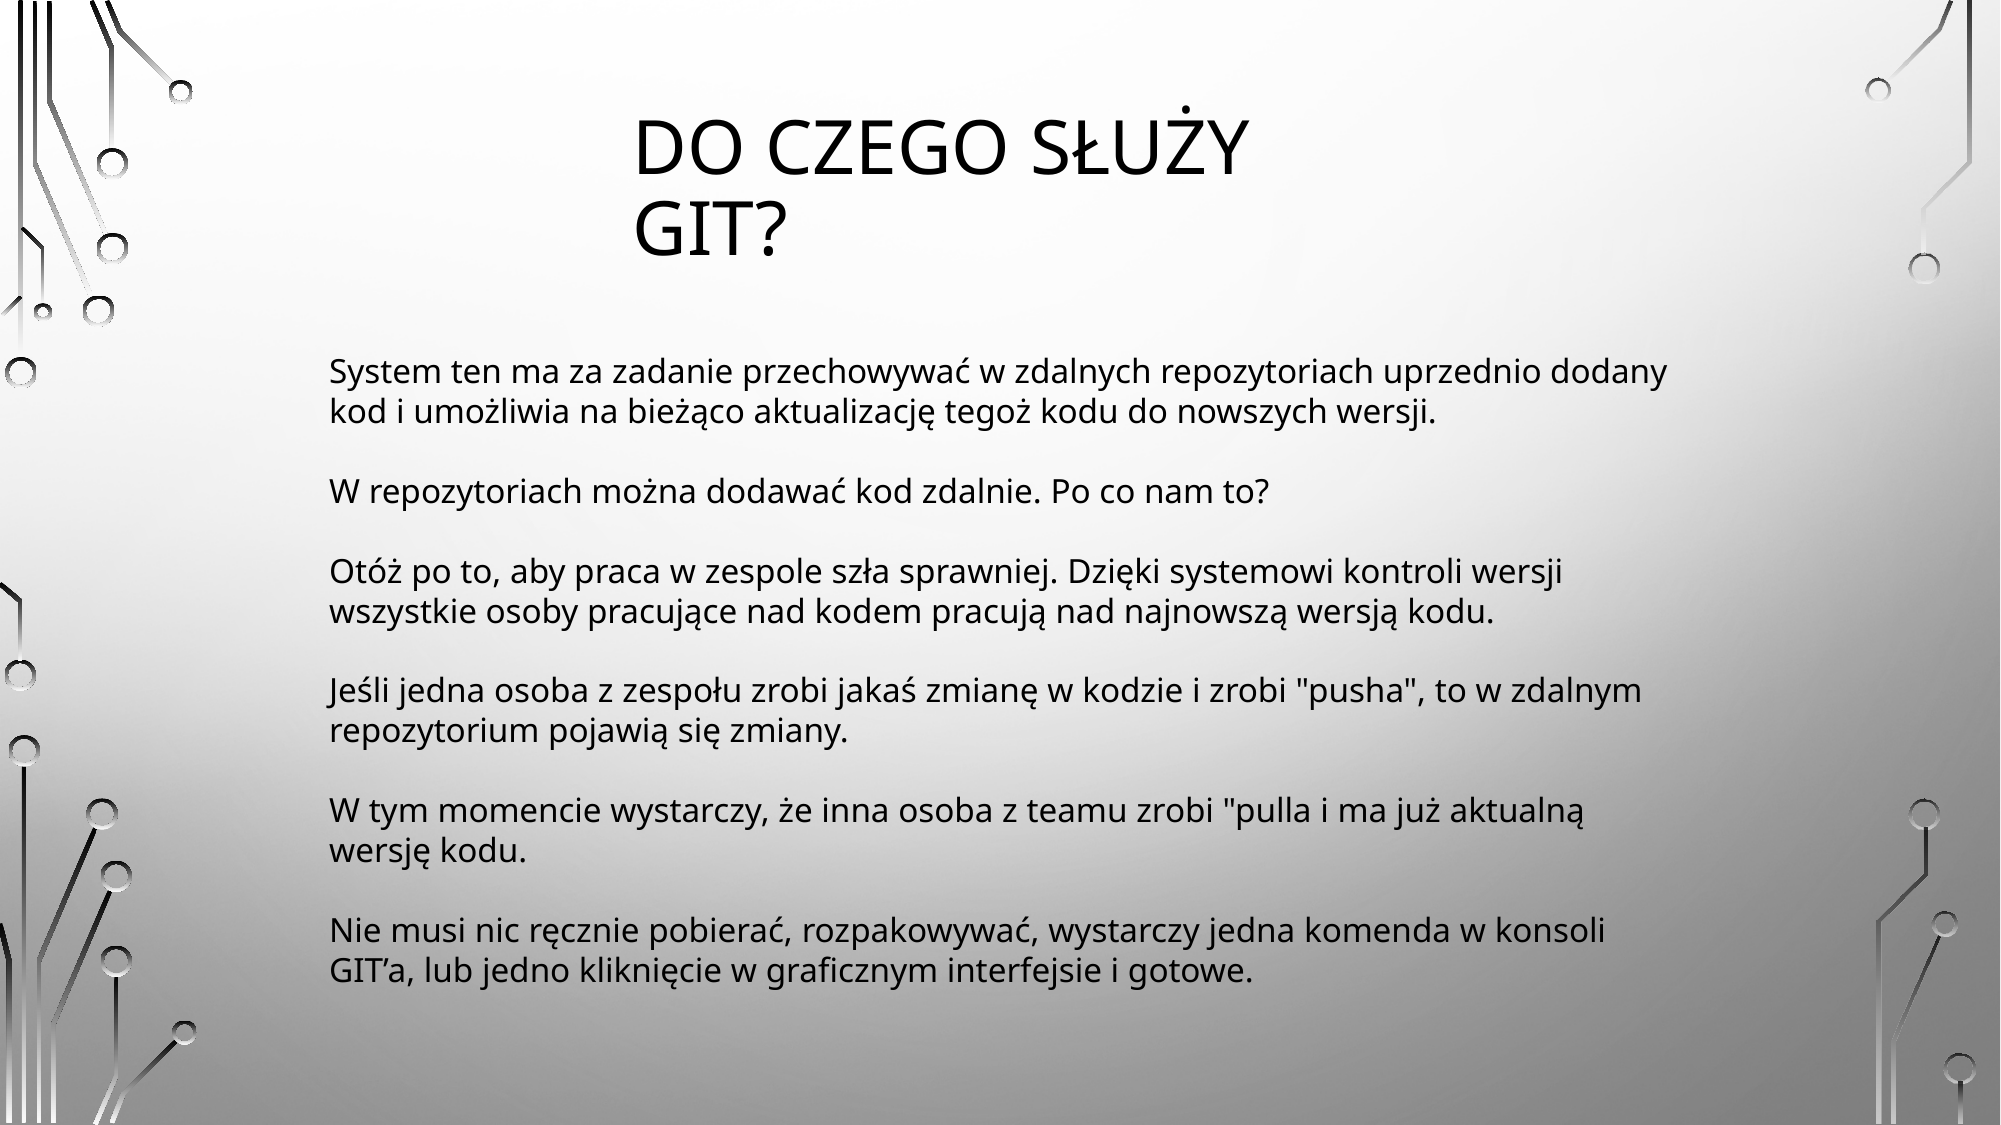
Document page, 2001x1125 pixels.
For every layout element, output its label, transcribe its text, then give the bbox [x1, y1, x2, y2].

title Do czego służy GIT? [617, 69, 1383, 313]
text_box System ten ma za zadanie przechowywać w zdalnych repozytoriach uprzednio dodany kod i umożliwia na bieżąco aktualizację tegoż kodu do nowszych wersji. W repozytoriach można dodawać kod zdalnie. Po co nam to? Otóż po to, aby praca w zespole szła sprawniej. Dzięki systemowi kontroli wersji wszystkie osoby pracujące nad kodem pracują nad najnowszą wersją kodu. Jeśli jedna osoba z zespołu zrobi jakaś zmianę w kodzie i zrobi "pusha", to w zdalnym repozytorium pojawią się zmiany. W tym momencie wystarczy, że inna osoba z teamu zrobi "pulla i ma już aktualną wersję kodu. Nie musi nic ręcznie pobierać, rozpakowywać, wystarczy jedna komenda w konsoli GIT’a, lub jedno kliknięcie w graficznym interfejsie i gotowe. [314, 342, 1686, 997]
